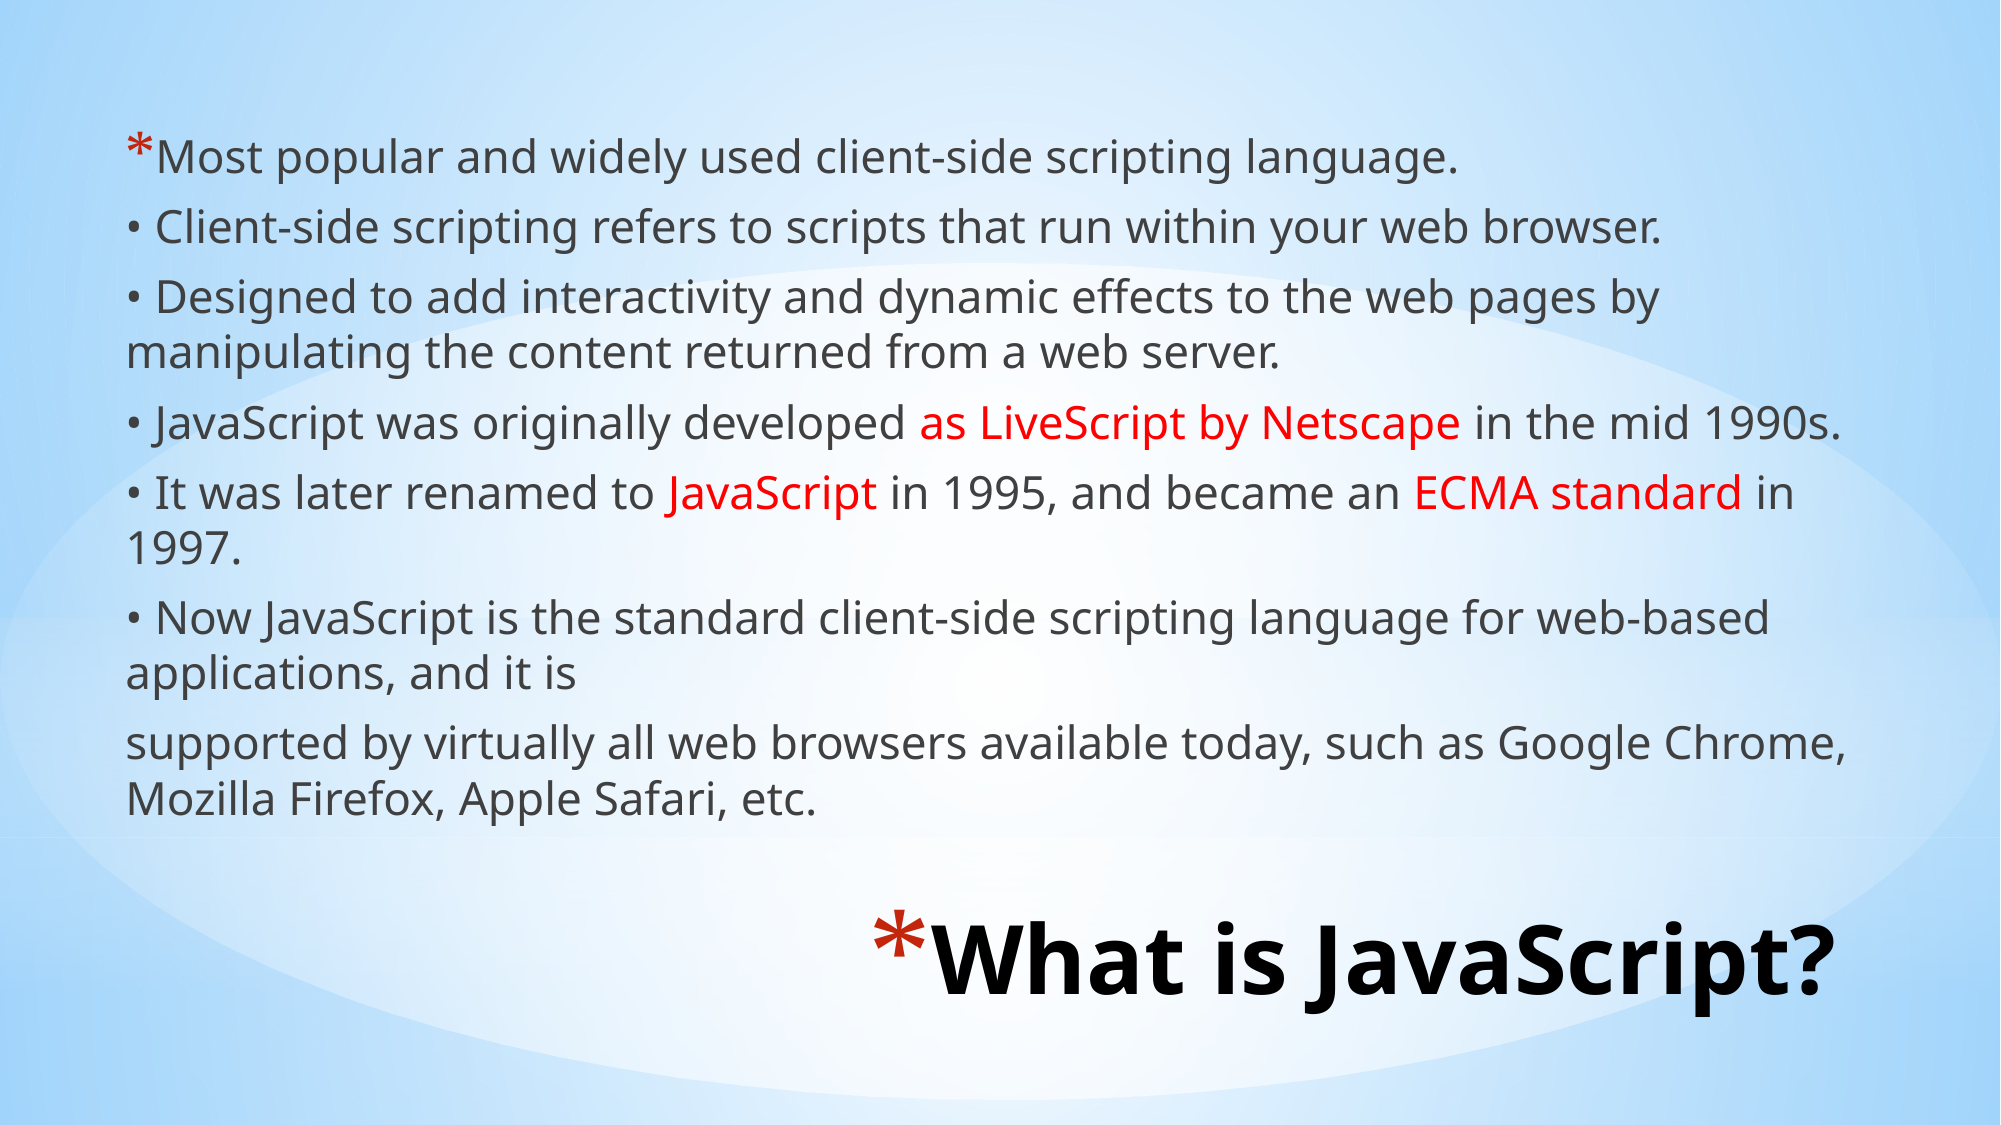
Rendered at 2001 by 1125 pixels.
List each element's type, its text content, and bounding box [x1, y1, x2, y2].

title What is JavaScript? [427, 891, 1852, 1079]
list Most popular and widely used client-side scripting language. • Client-side scripting refers to scripts that run within your web browser. • Designed to add interactivity and dynamic effects to the web pages by manipulating the content returned from a web server. • JavaScript was originally developed as LiveScript by Netscape in the mid 1990s. • It was later renamed to JavaScript in 1995, and became an ECMA standard in 1997. • Now JavaScript is the standard client-side scripting language for web-based applications, and it is supported by virtually all web browsers available today, such as Google Chrome, Mozilla Firefox, Apple Safari, etc. [102, 120, 1915, 891]
